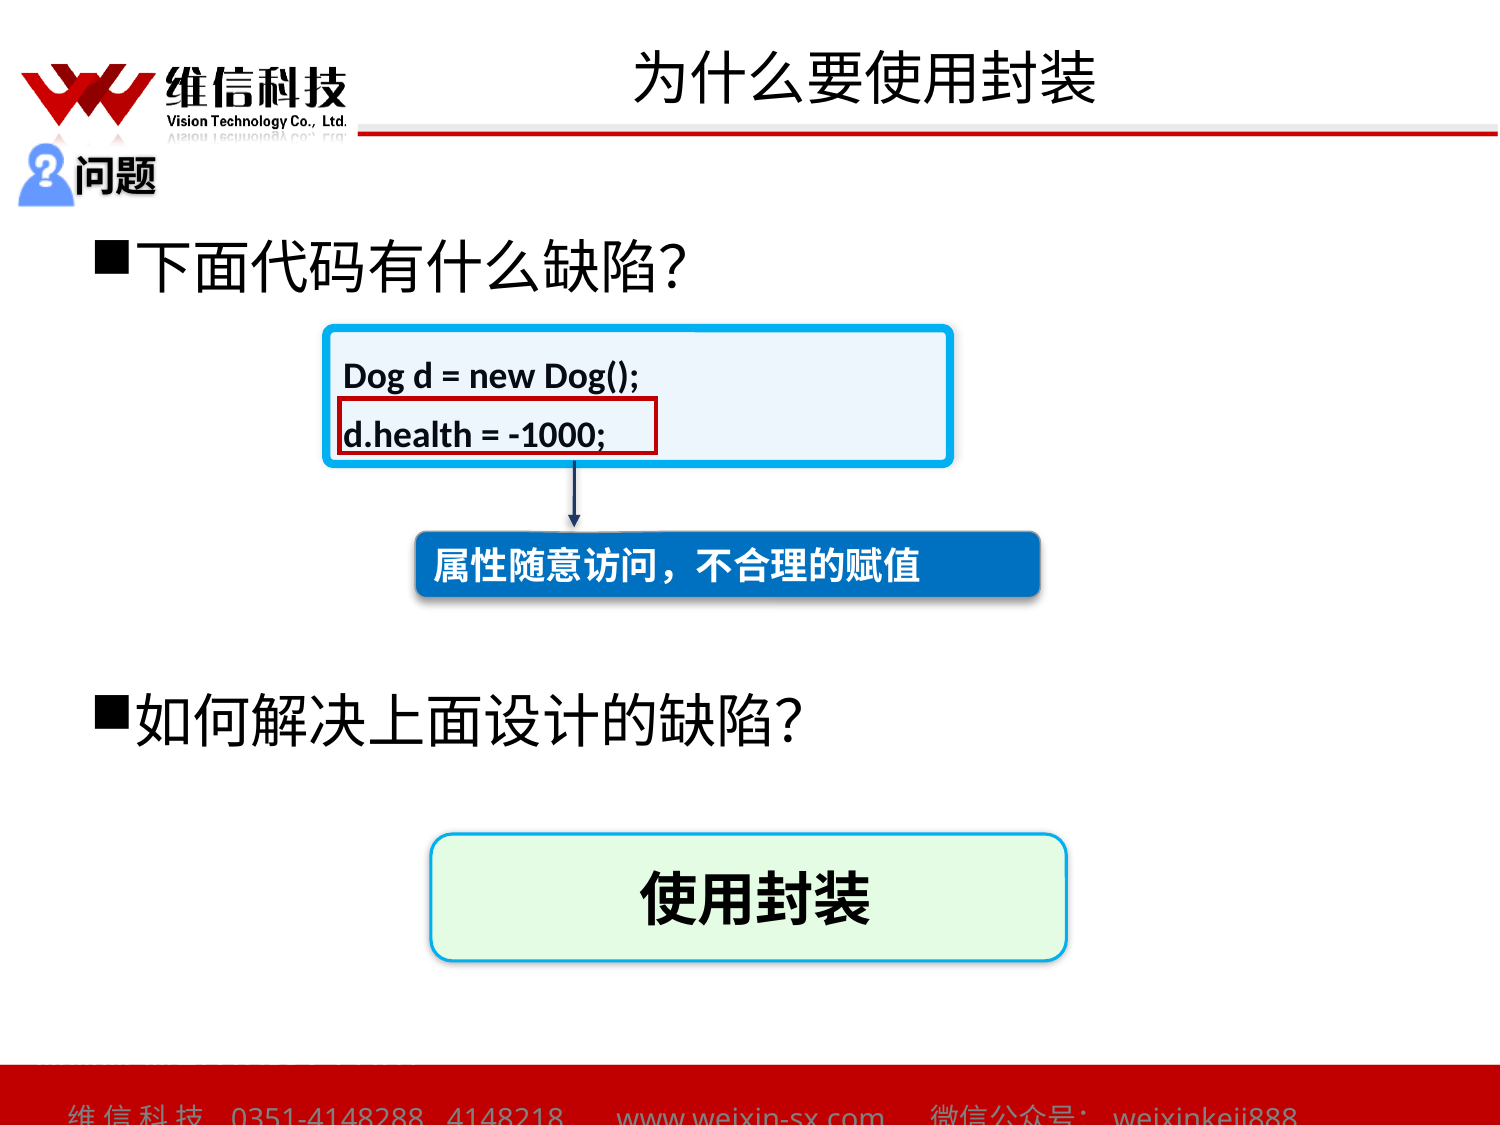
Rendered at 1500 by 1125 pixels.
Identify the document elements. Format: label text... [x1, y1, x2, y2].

text_box Dog d = new Dog(); d.health = -1000; [326, 328, 950, 464]
title 为什么要使用封装 [379, 47, 1363, 114]
text_box [339, 398, 657, 454]
picture [19, 55, 352, 147]
text_box 使用封装 [430, 834, 1067, 961]
list 下面代码有什么缺陷？ 如何解决上面设计的缺陷？ [75, 222, 1425, 1005]
text_box 属性随意访问，不合理的赋值 [415, 531, 1041, 598]
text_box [11, 140, 174, 210]
